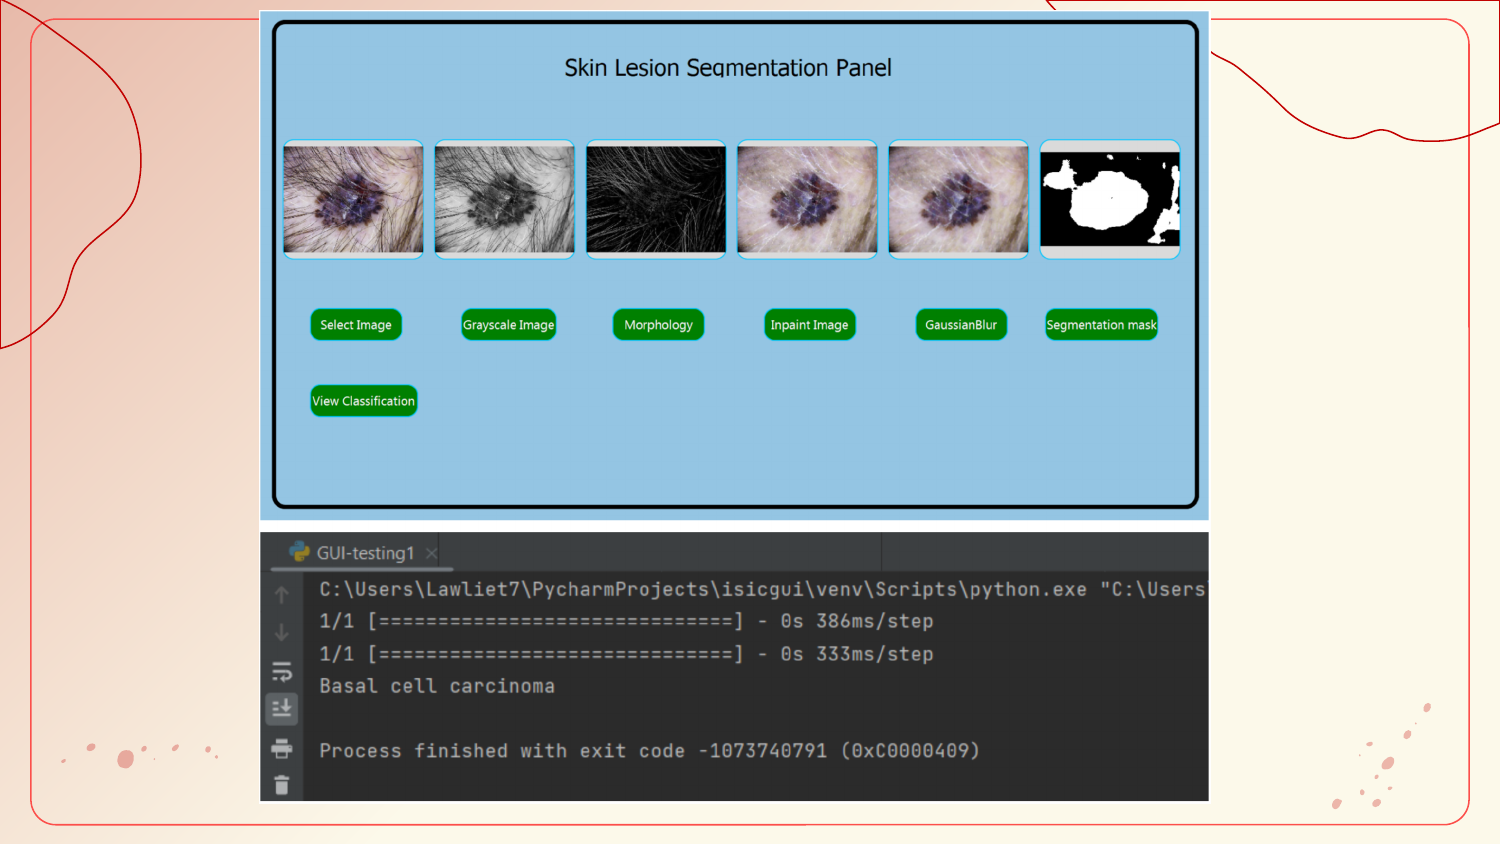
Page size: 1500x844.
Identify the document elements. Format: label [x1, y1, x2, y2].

picture [259, 10, 1211, 805]
